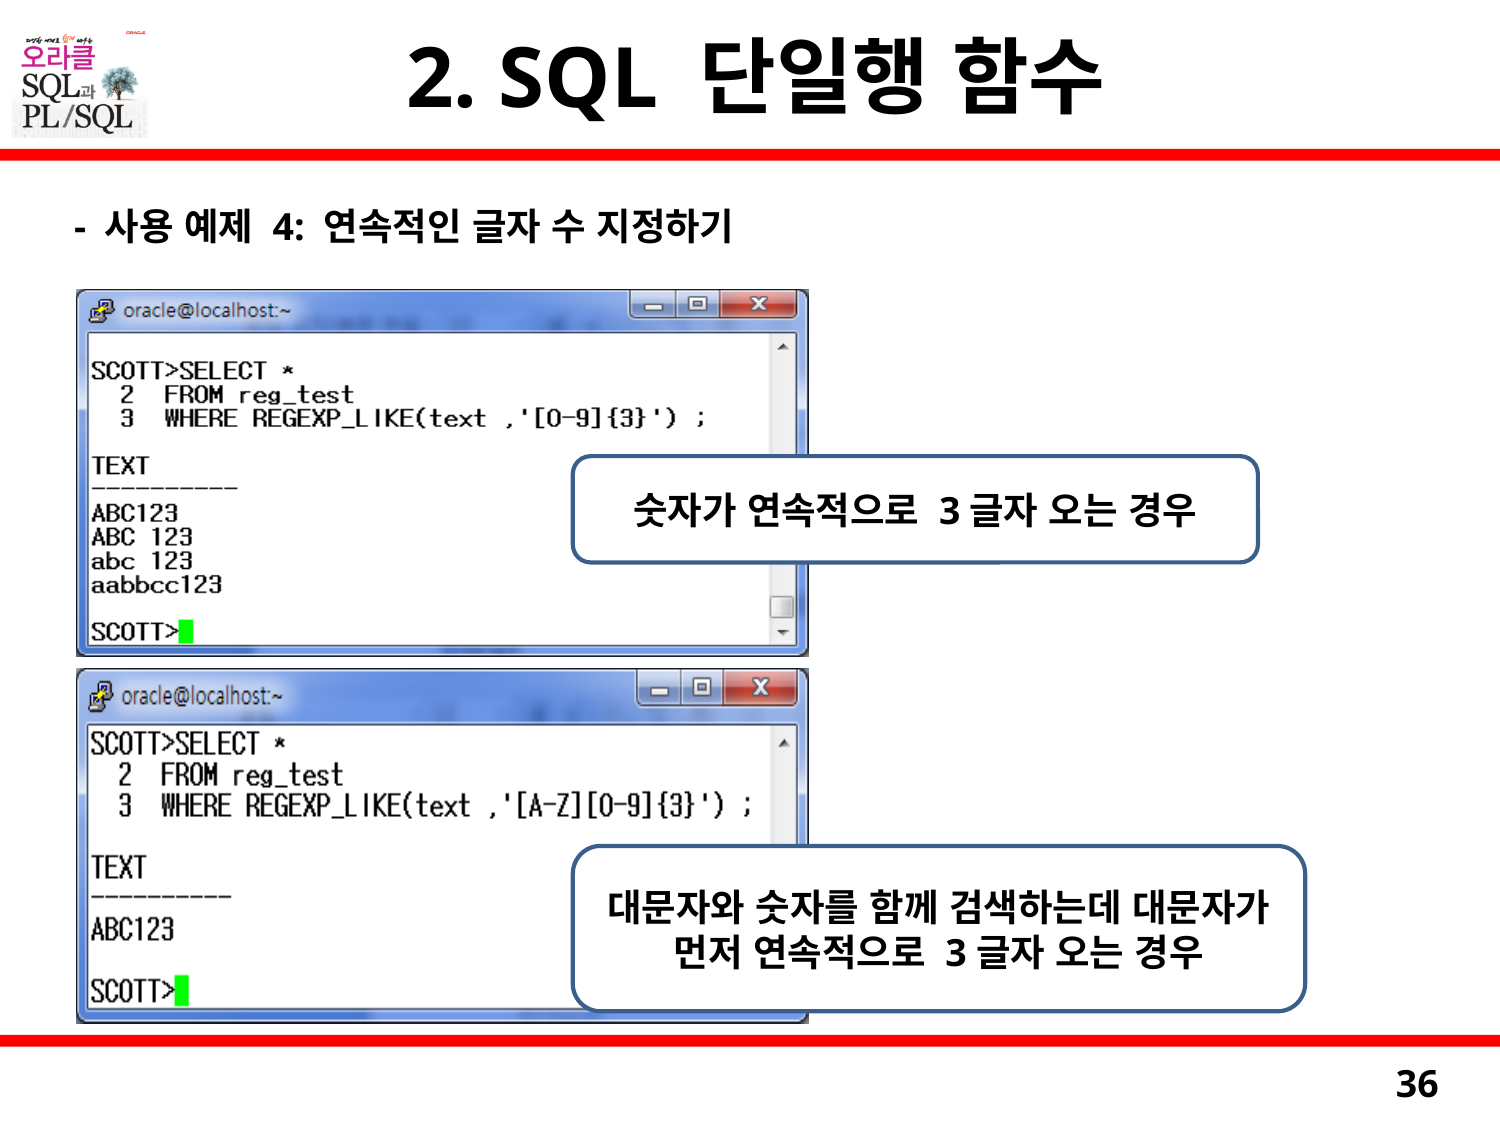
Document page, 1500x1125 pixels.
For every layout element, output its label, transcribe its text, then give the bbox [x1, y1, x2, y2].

text_box [0, 1033, 1500, 1049]
text_box 2. SQL 단일행 함수 [252, 0, 1260, 151]
picture [76, 289, 810, 658]
picture [76, 668, 810, 1024]
text_box 숫자가 연속적으로 3글자 오는 경우 [814, 454, 1261, 565]
text_box 36 [1362, 1056, 1473, 1108]
picture [11, 19, 148, 138]
text_box - 사용 예제 4: 연속적인 글자 수 지정하기 [50, 158, 859, 293]
text_box [0, 147, 1500, 163]
text_box 대문자와 숫자를 함께 검색하는데 대문자가 먼저 연속적으로 3글자 오는 경우 [814, 843, 1308, 1014]
